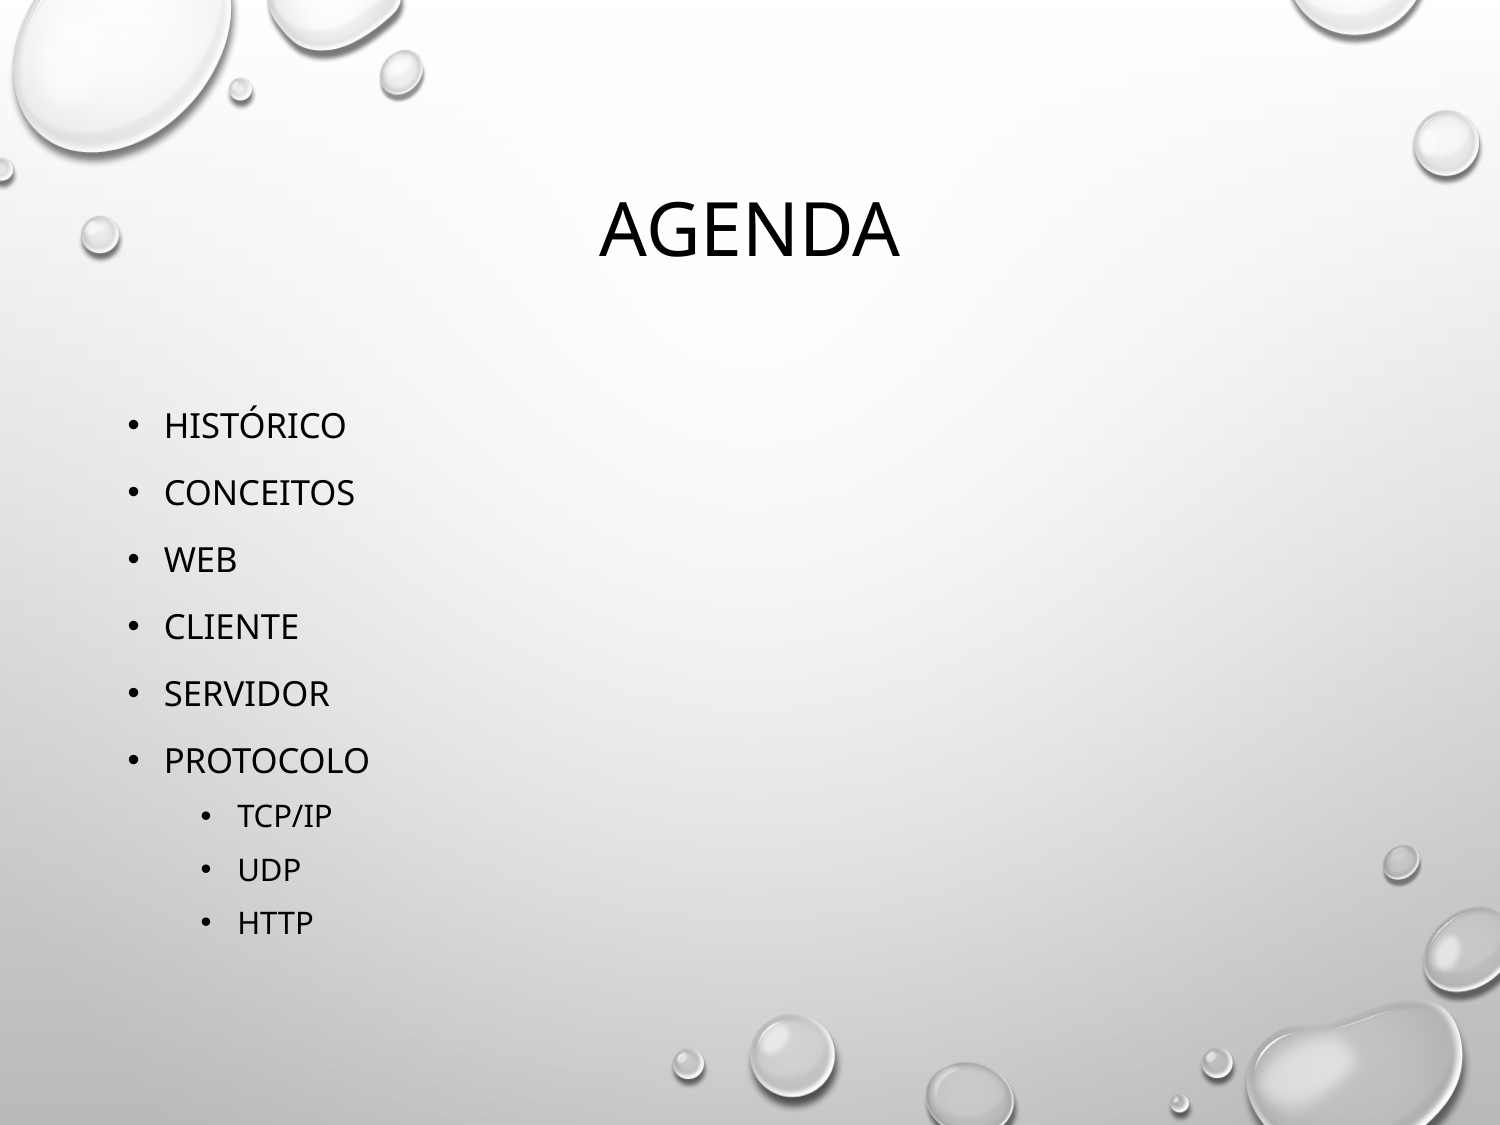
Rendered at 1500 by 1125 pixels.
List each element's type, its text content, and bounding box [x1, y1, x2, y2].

picture [0, 0, 1500, 1125]
list Histórico Conceitos Web Cliente Servidor Protocolo TCP/IP UDP HTTP [112, 388, 1388, 950]
title Agenda [112, 101, 1388, 364]
